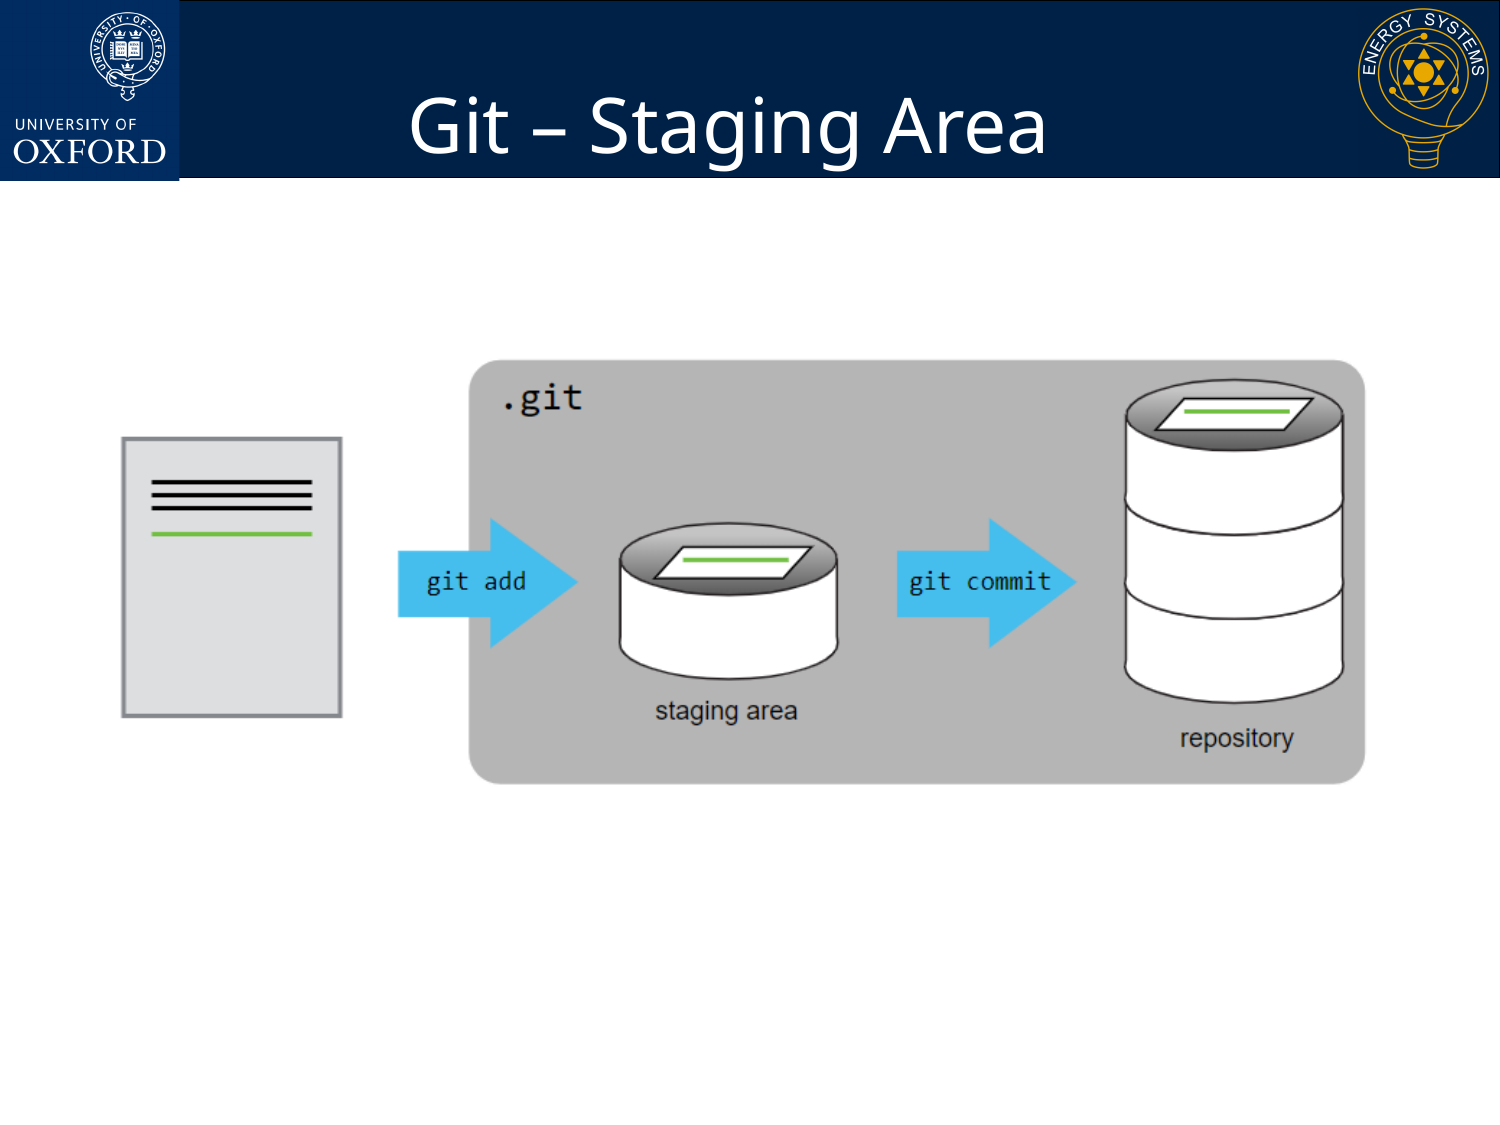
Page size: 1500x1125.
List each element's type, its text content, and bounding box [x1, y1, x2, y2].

title Git – Staging Area [115, 48, 1343, 197]
picture [82, 322, 1418, 803]
picture [1357, 5, 1490, 173]
